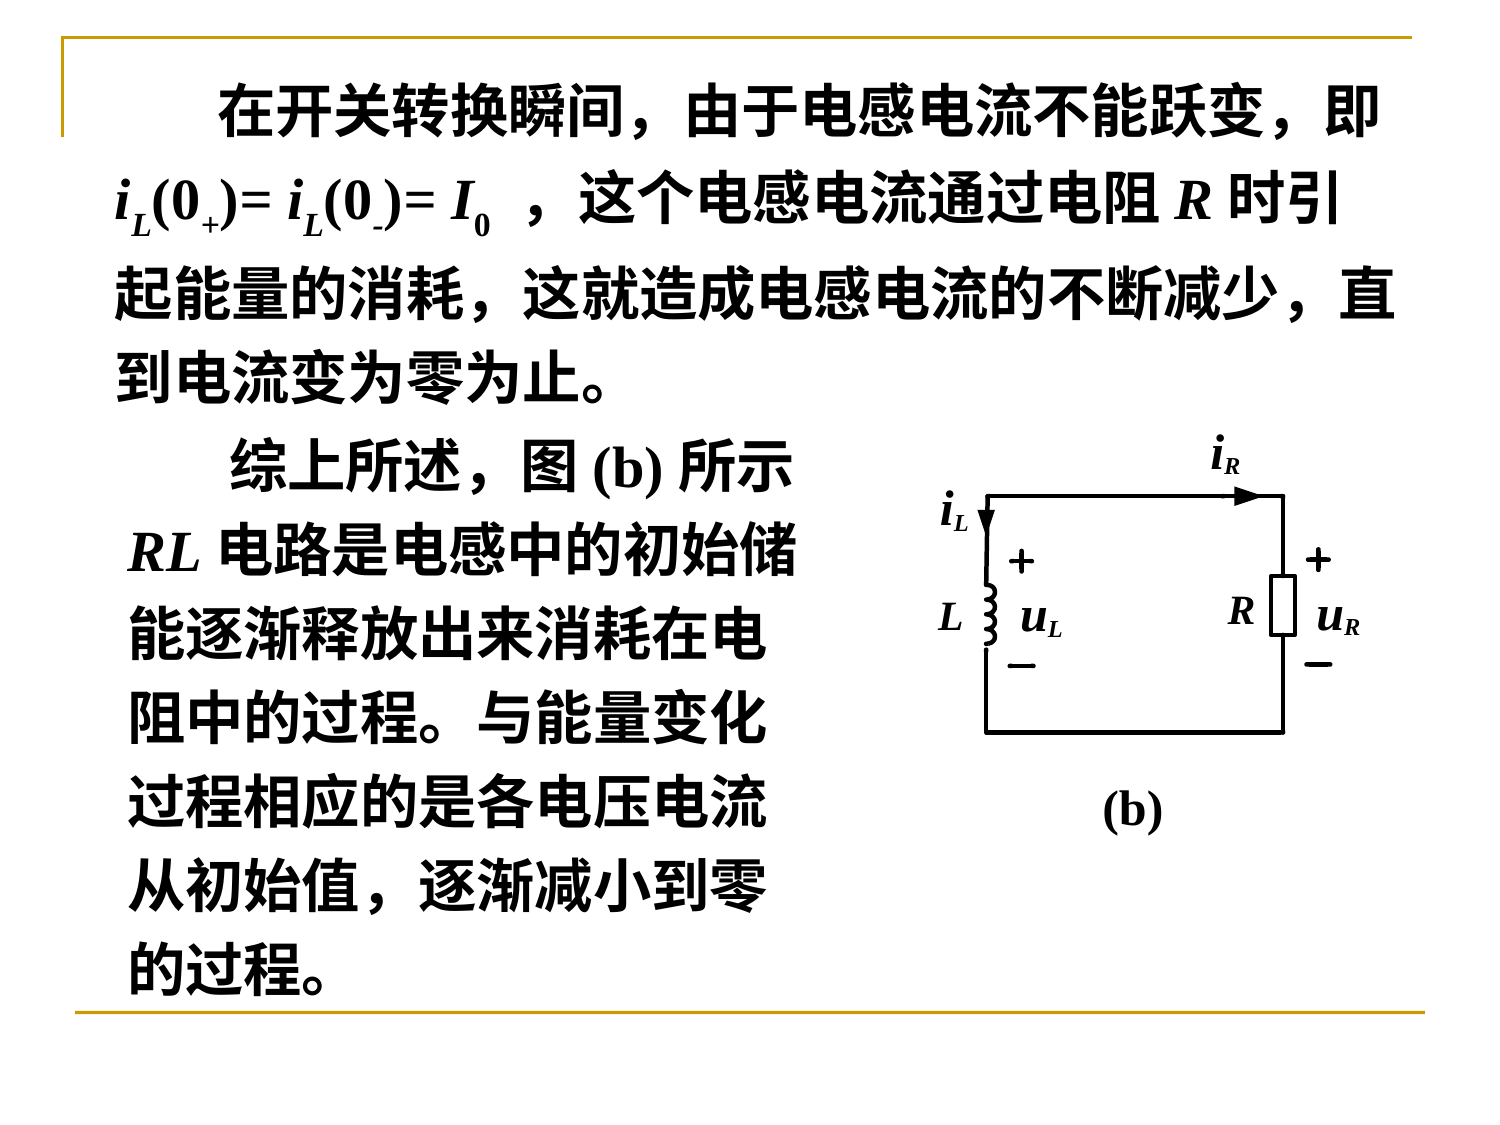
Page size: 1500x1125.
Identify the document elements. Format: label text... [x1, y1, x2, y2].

text_box 在开关转换瞬间，由于电感电流不能跃变，即iL(0+)= iL(0-)= I0 ，这个电感电流通过电阻R时引起能量的消耗，这就造成电感电流的不断减少，直到电流变为零为止。 [100, 53, 1413, 419]
text_box 综上所述，图(b)所示RL电路是电感中的初始储能逐渐释放出来消耗在电阻中的过程。与能量变化过程相应的是各电压电流从初始值，逐渐减小到零的过程。 [112, 408, 825, 1011]
text_box (b) [1087, 767, 1199, 843]
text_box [935, 414, 1363, 738]
